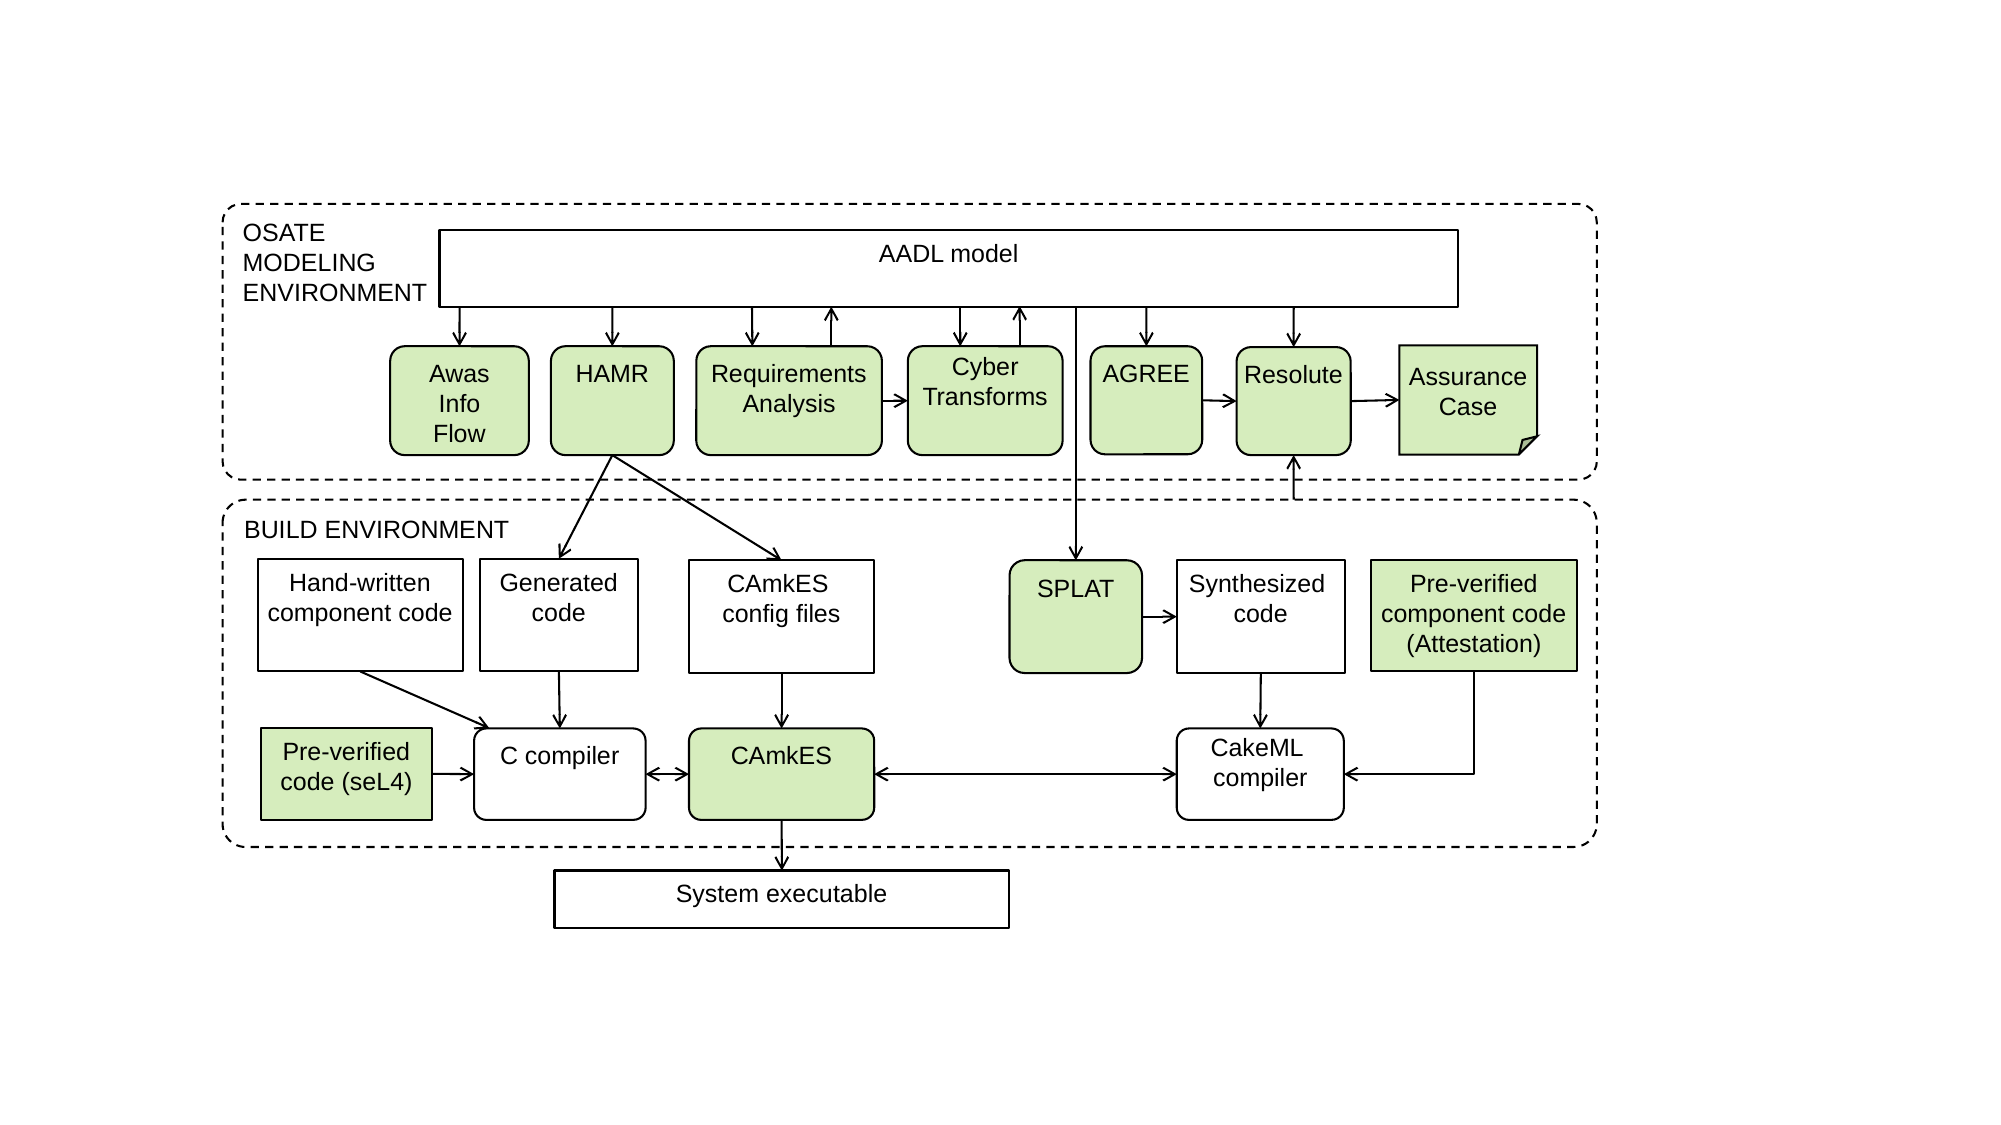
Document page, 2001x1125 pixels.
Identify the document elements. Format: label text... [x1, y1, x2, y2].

text_box BUILD ENVIRONMENT [222, 499, 1597, 848]
text_box AGREE [1090, 346, 1203, 455]
text_box OSATE MODELING ENVIRONMENT [222, 203, 1597, 480]
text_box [558, 455, 612, 559]
text_box System executable [554, 870, 1010, 929]
text_box Requirements Analysis [696, 346, 882, 456]
text_box HAMR [550, 346, 674, 455]
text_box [612, 455, 782, 561]
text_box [360, 671, 490, 729]
text_box Resolute [1236, 347, 1351, 456]
text_box Cyber Transforms [907, 346, 1063, 456]
text_box AADL model [439, 229, 1458, 308]
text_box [1357, 657, 1461, 788]
text_box Assurance Case [1398, 344, 1541, 456]
text_box Awas Info Flow [390, 346, 529, 456]
